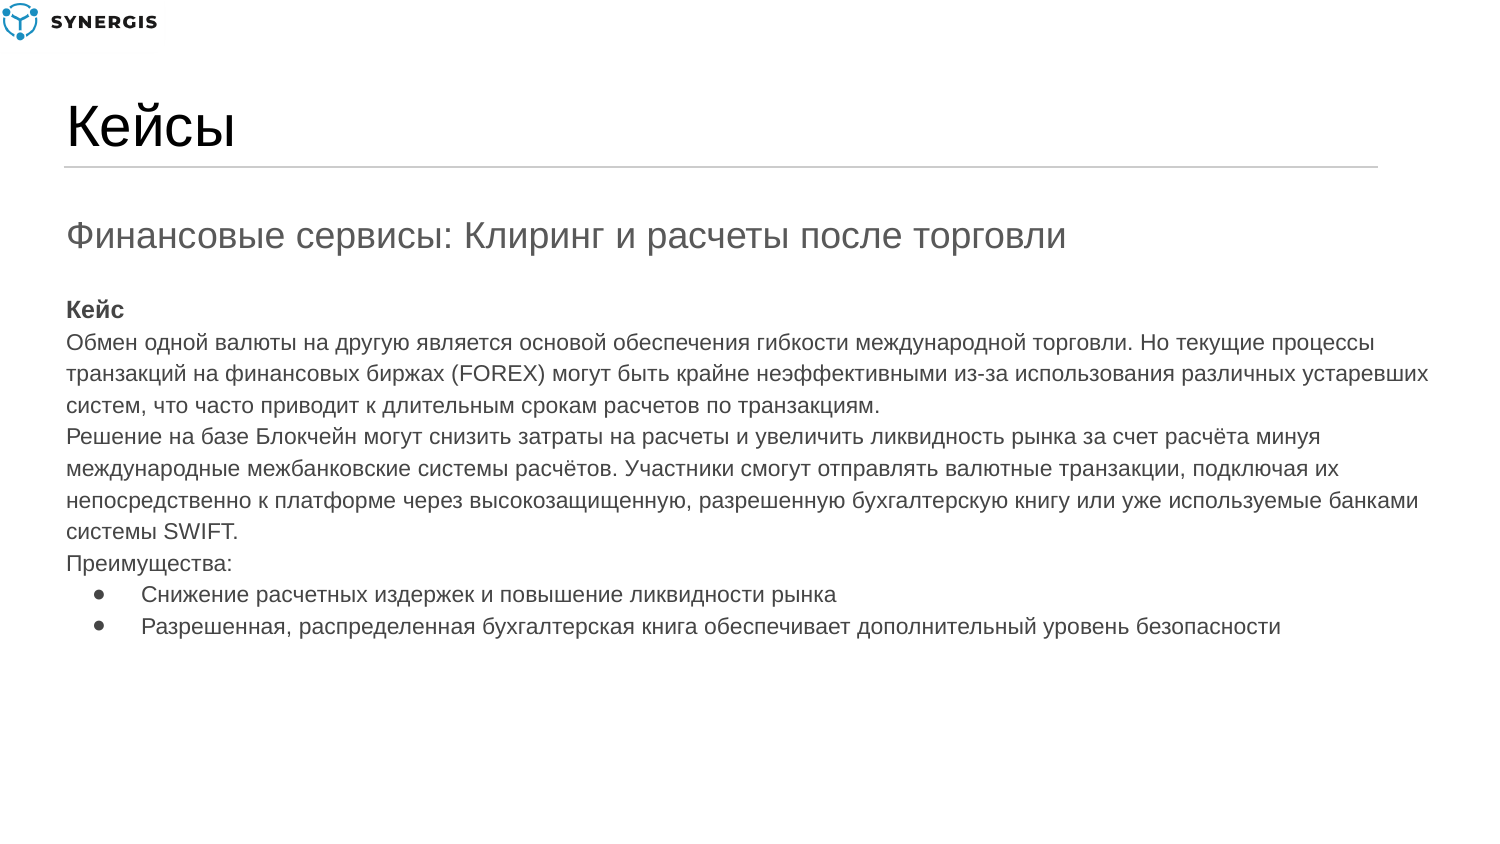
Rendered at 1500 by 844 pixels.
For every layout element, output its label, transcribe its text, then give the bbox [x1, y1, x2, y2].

text_box Финансовые сервисы: Клиринг и расчеты после торговли Кейс Обмен одной валюты на другую является основой обеспечения гибкости международной торговли. Но текущие процессы транзакций на финансовых биржах (FOREX) могут быть крайне неэффективными из-за использования различных устаревших систем, что часто приводит к длительным срокам расчетов по транзакциям. Решение на базе Блокчейн могут снизить затраты на расчеты и увеличить ликвидность рынка за счет расчёта минуя международные межбанковские системы расчётов. Участники смогут отправлять валютные транзакции, подключая их непосредственно к платформе через высокозащищенную, разрешенную бухгалтерскую книгу или уже используемые банками системы SWIFT. Преимущества: Снижение расчетных издержек и повышение ликвидности рынка Разрешенная, распределенная бухгалтерская книга обеспечивает дополнительный уровень безопасности [51, 188, 1449, 750]
text_box Кейсы [51, 72, 1449, 167]
picture [0, 0, 158, 43]
